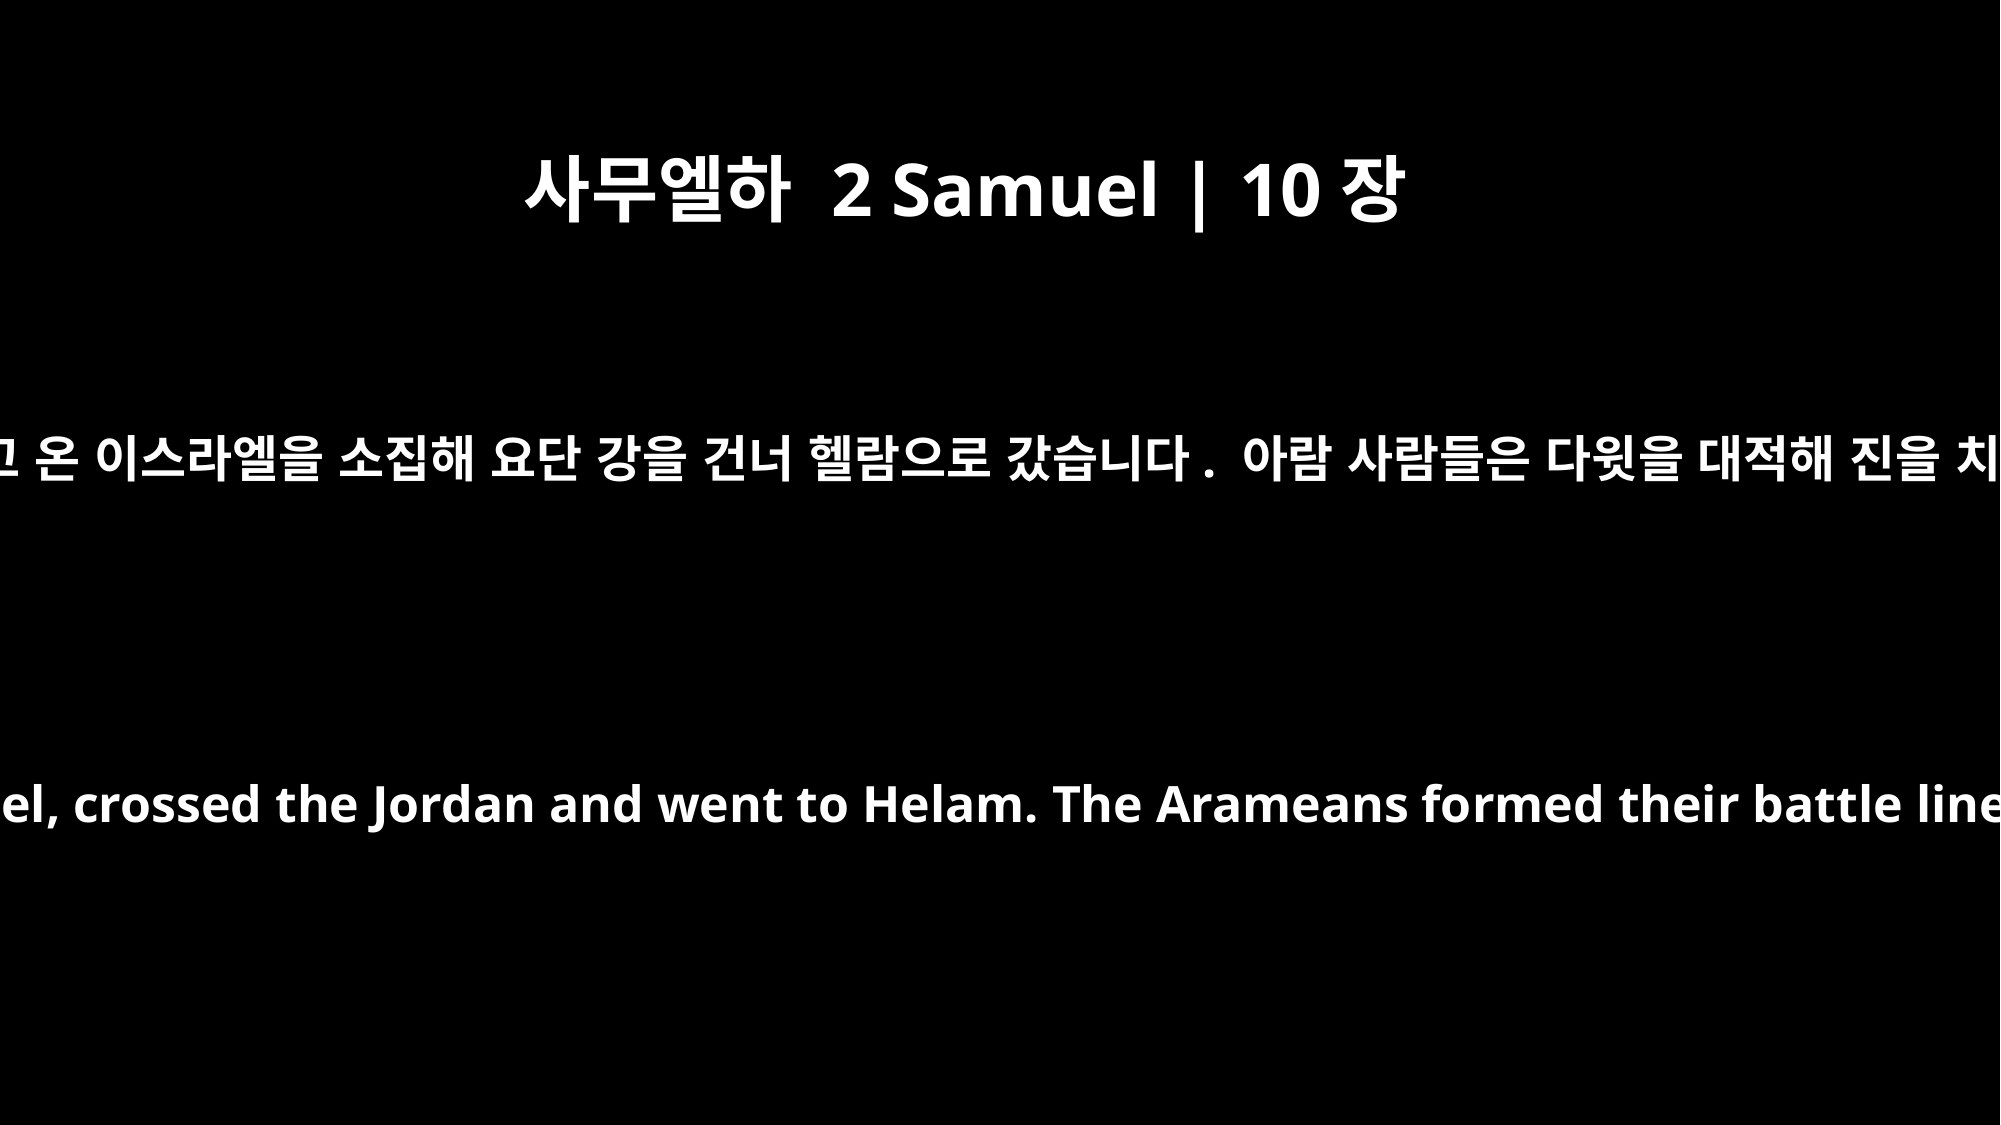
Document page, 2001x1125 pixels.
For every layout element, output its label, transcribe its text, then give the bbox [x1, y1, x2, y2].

text_box 사무엘하 2 Samuel | 10장 [509, 136, 1423, 239]
text_box 17 다윗은 이 소식을 듣고 온 이스라엘을 소집해 요단 강을 건너 헬람으로 갔습니다. 아람 사람들은 다윗을 대적해 진을 치고 그와 싸웠으나 [0, 359, 2000, 495]
text_box When David was told of this, he gathered all Israel, crossed the Jordan and went to Helam. The Arameans formed their battle lines to meet David and fought against him. [0, 764, 2000, 840]
